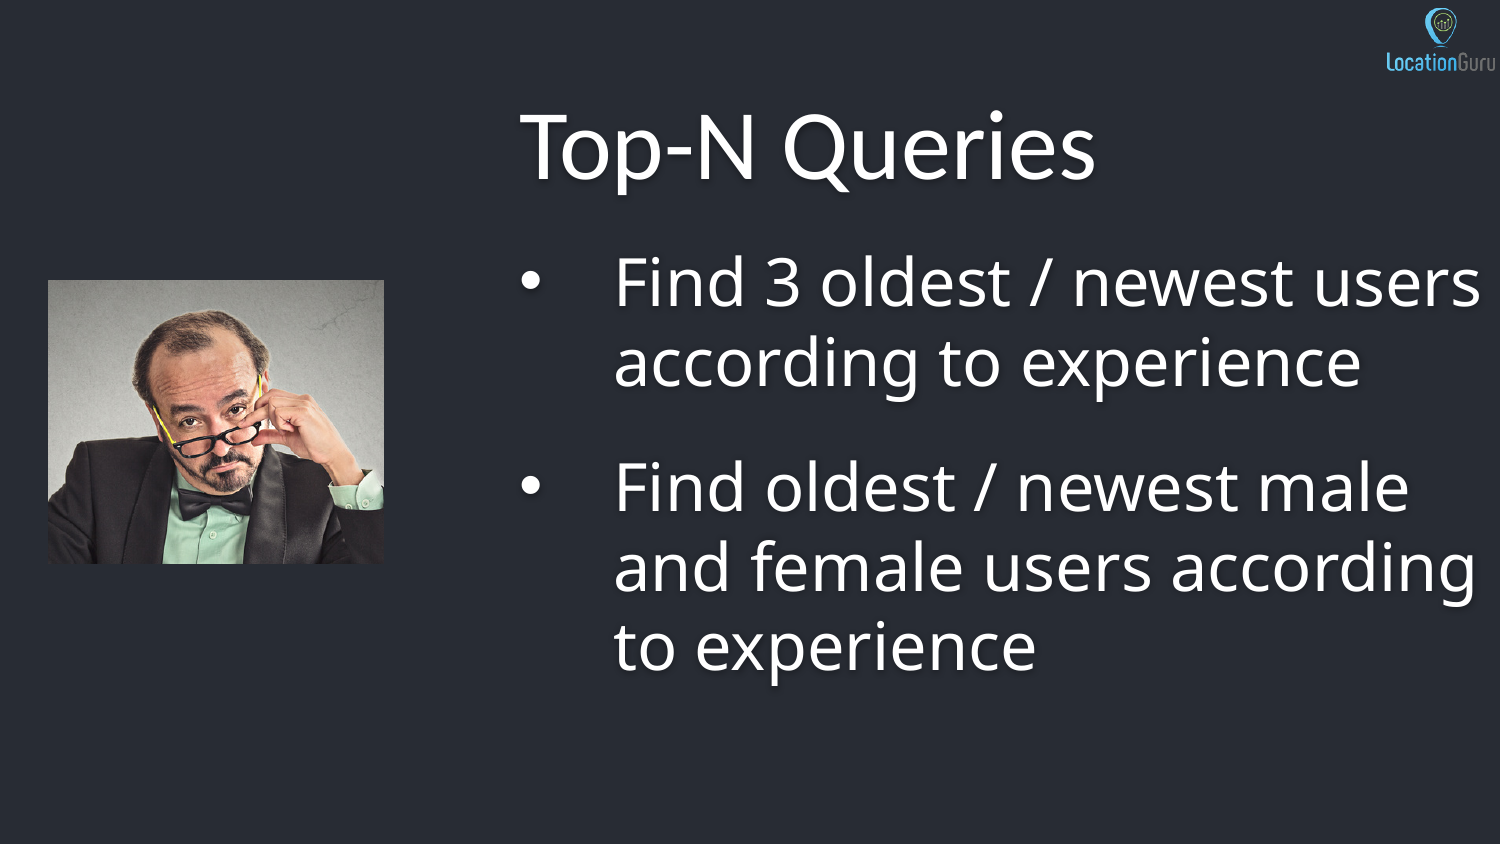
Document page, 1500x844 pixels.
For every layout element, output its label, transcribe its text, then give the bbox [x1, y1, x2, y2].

text_box Top-N Queries Find 3 oldest / newest users according to experience Find oldest / newest male and female users according to experience [504, 0, 1500, 844]
picture [48, 280, 384, 564]
